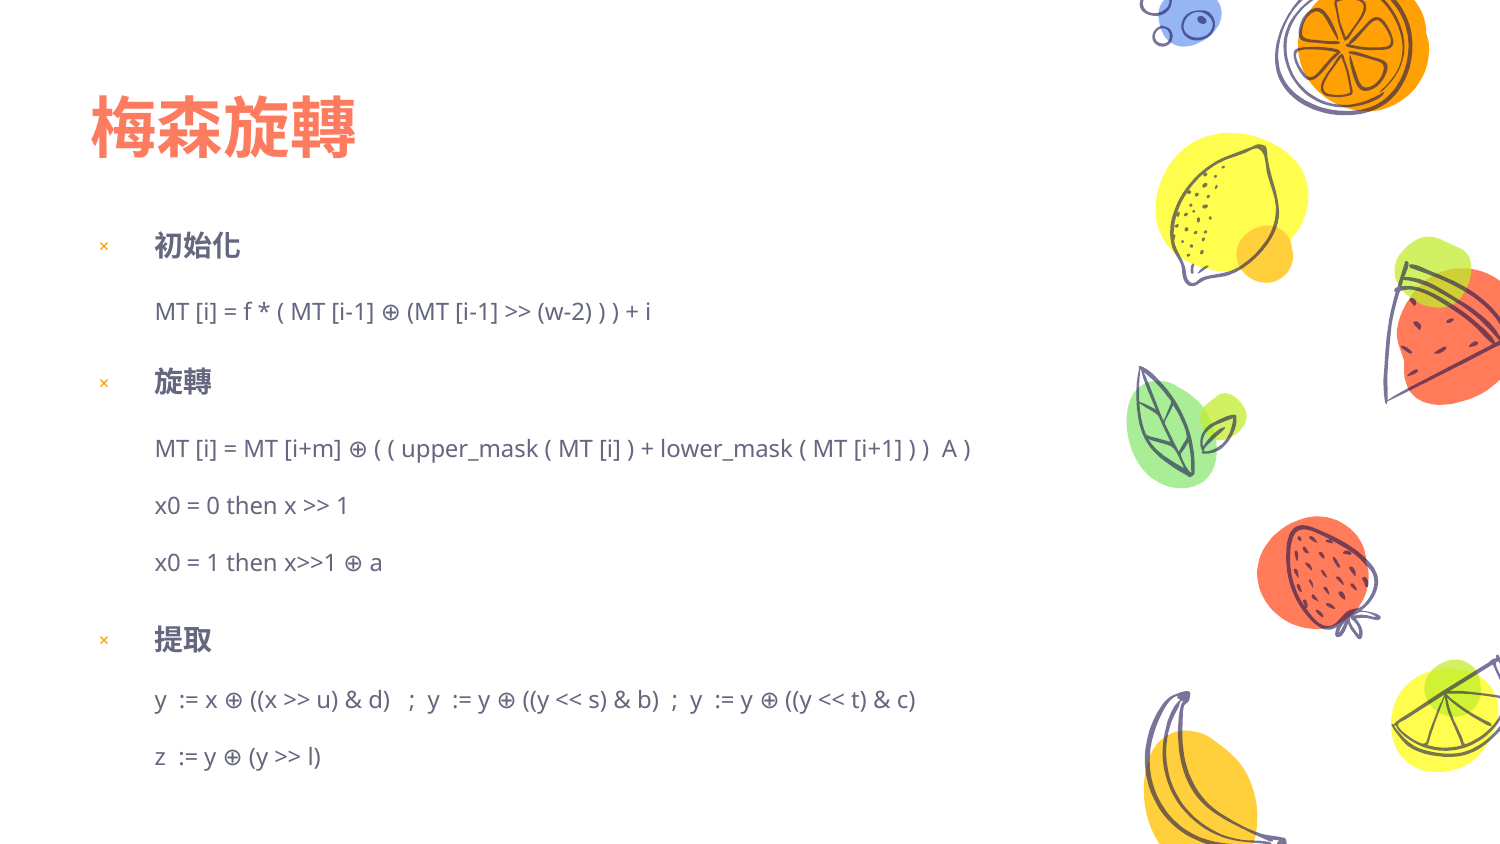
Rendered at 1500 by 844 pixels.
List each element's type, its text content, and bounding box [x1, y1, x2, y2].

list 初始化 MT [i] = f * ( MT [i-1] ⊕ (MT [i-1] >> (w-2) ) ) + i 旋轉 MT [i] = MT [i+m] ⊕ ( ( upper_mask ( MT [i] ) + lower_mask ( MT [i+1] ) ) A ) x0 = 0 then x >> 1 x0 = 1 then x>>1 ⊕ a 提取 y := x ⊕ ((x >> u) & d) ; y := y ⊕ ((y << s) & b) ; y := y ⊕ ((y << t) & c) z := y ⊕ (y >> l) [74, 211, 1132, 799]
title 梅森旋轉 [74, 39, 1058, 181]
